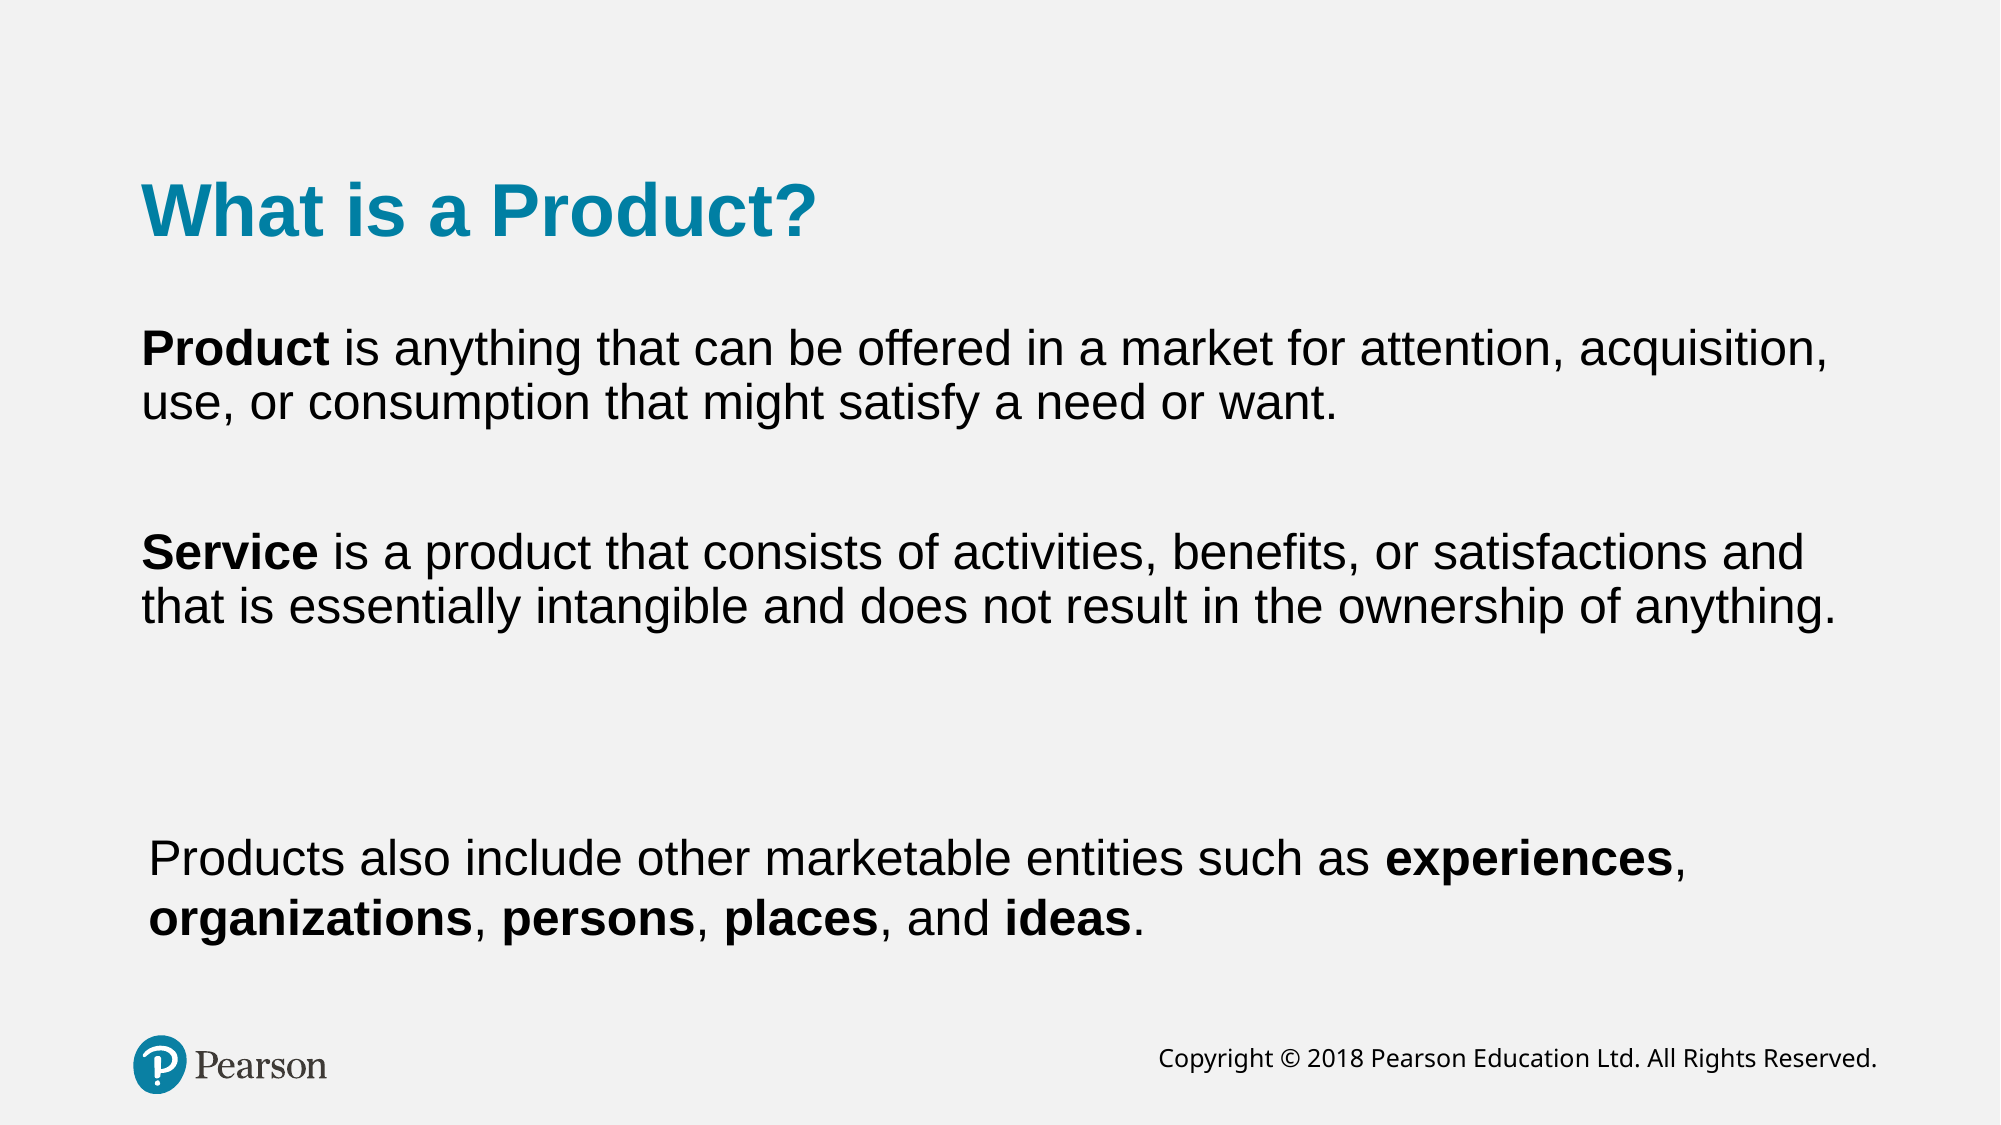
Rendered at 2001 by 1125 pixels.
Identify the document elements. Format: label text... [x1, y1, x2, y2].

title What is a Product? [126, 156, 1827, 269]
text_box Products also include other marketable entities such as experiences, organizations, persons, places, and ideas. [133, 817, 1849, 953]
list Product is anything that can be offered in a market for attention, acquisition, use, or consumption that might satisfy a need or want. Service is a product that consists of activities, benefits, or satisfactions and that is essentially intangible and does not result in the ownership of anything. [126, 315, 1855, 775]
